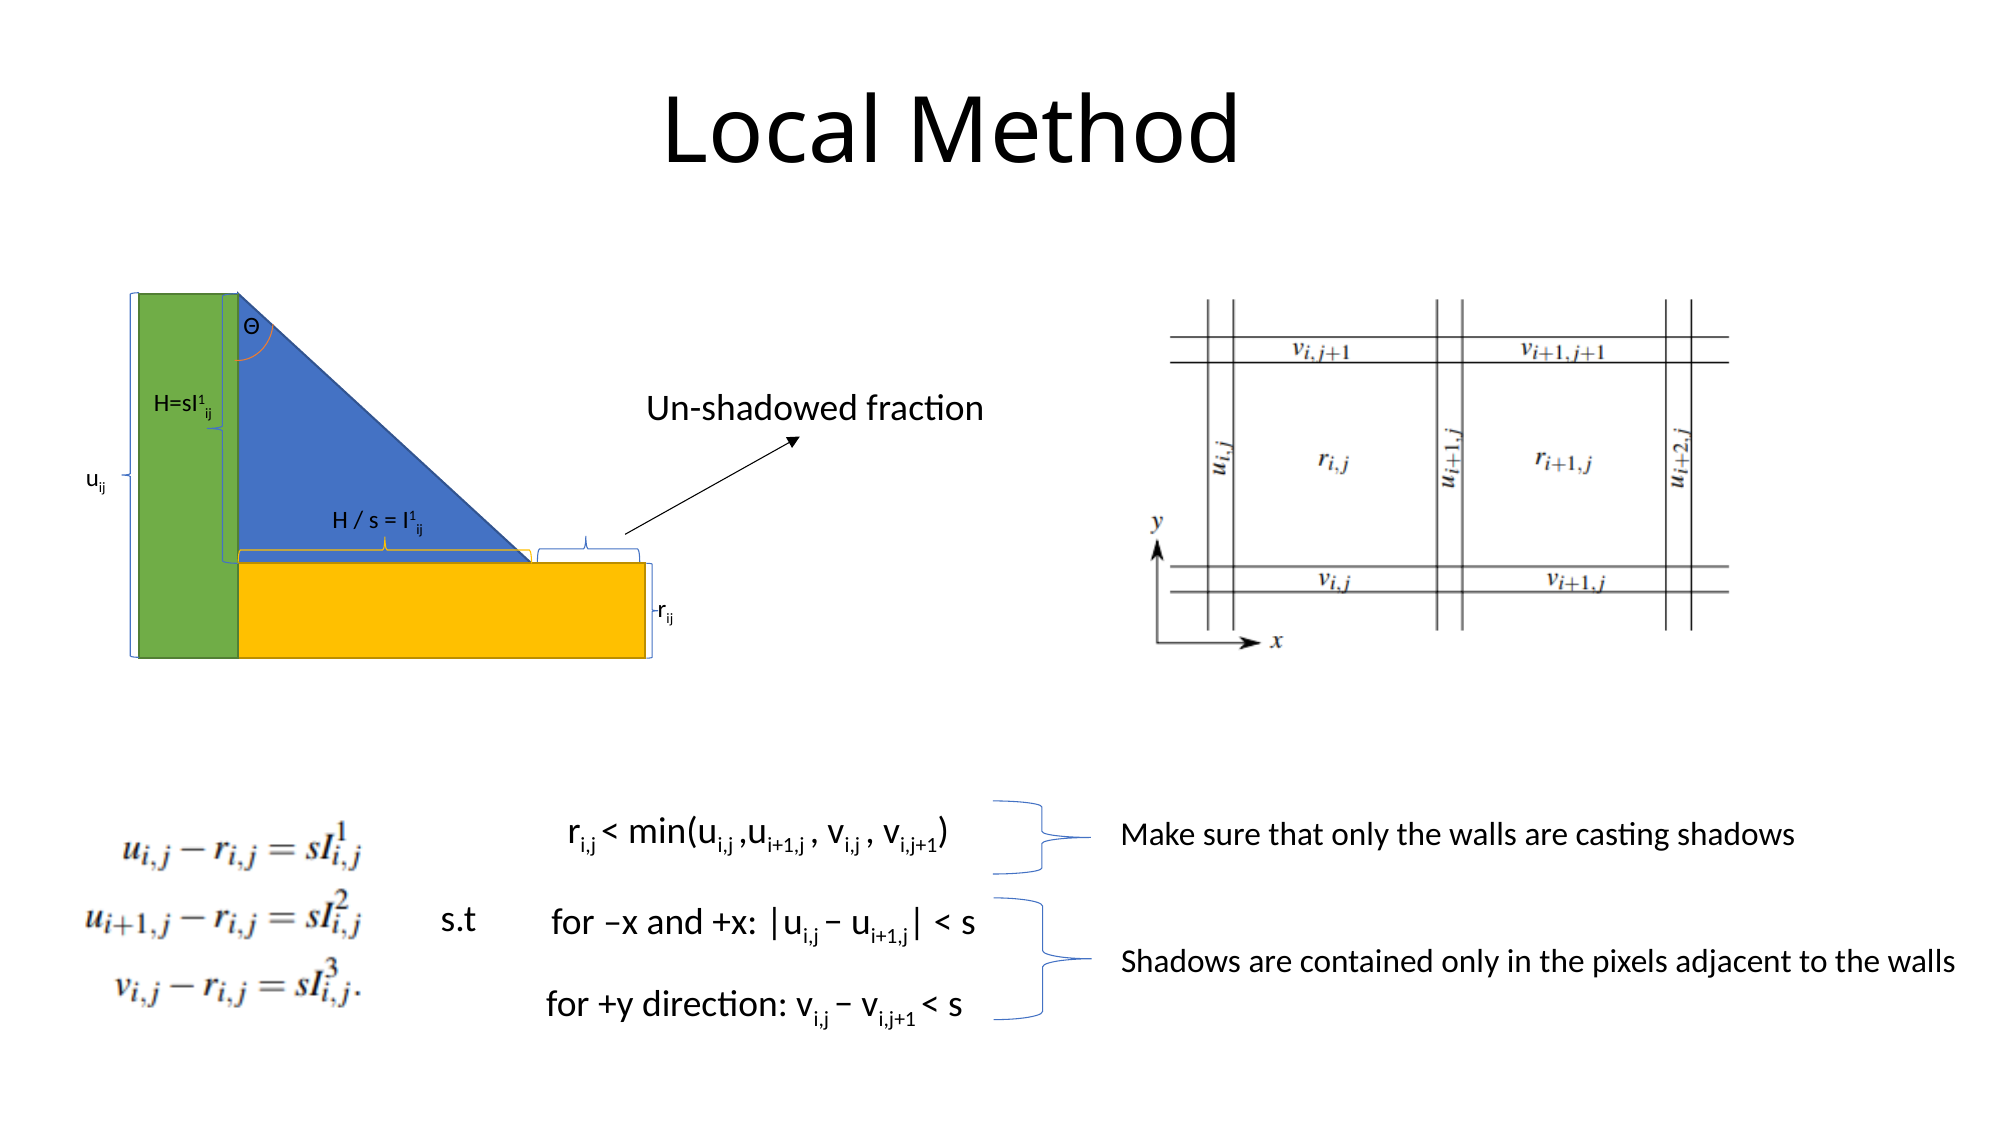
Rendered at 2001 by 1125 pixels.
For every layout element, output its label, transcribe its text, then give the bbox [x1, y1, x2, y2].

text_box ri,j < min(ui,j ,ui+1,j , vi,j , vi,j+1) [552, 798, 964, 889]
title Local Method [89, 24, 1815, 242]
text_box Make sure that only the walls are casting shadows [1105, 804, 1812, 860]
text_box for +y direction: vi,j − vi,j+1 < s [531, 971, 1000, 1038]
text_box [992, 800, 1091, 875]
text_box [81, 281, 1002, 659]
text_box Shadows are contained only in the pixels adjacent to the walls [1106, 931, 1972, 1032]
text_box [993, 897, 1092, 1021]
text_box s.t [425, 886, 492, 947]
text_box for –x and +x: |ui,j − ui+1,j| < s [536, 889, 992, 956]
picture [48, 807, 409, 1048]
picture [1115, 264, 1759, 672]
